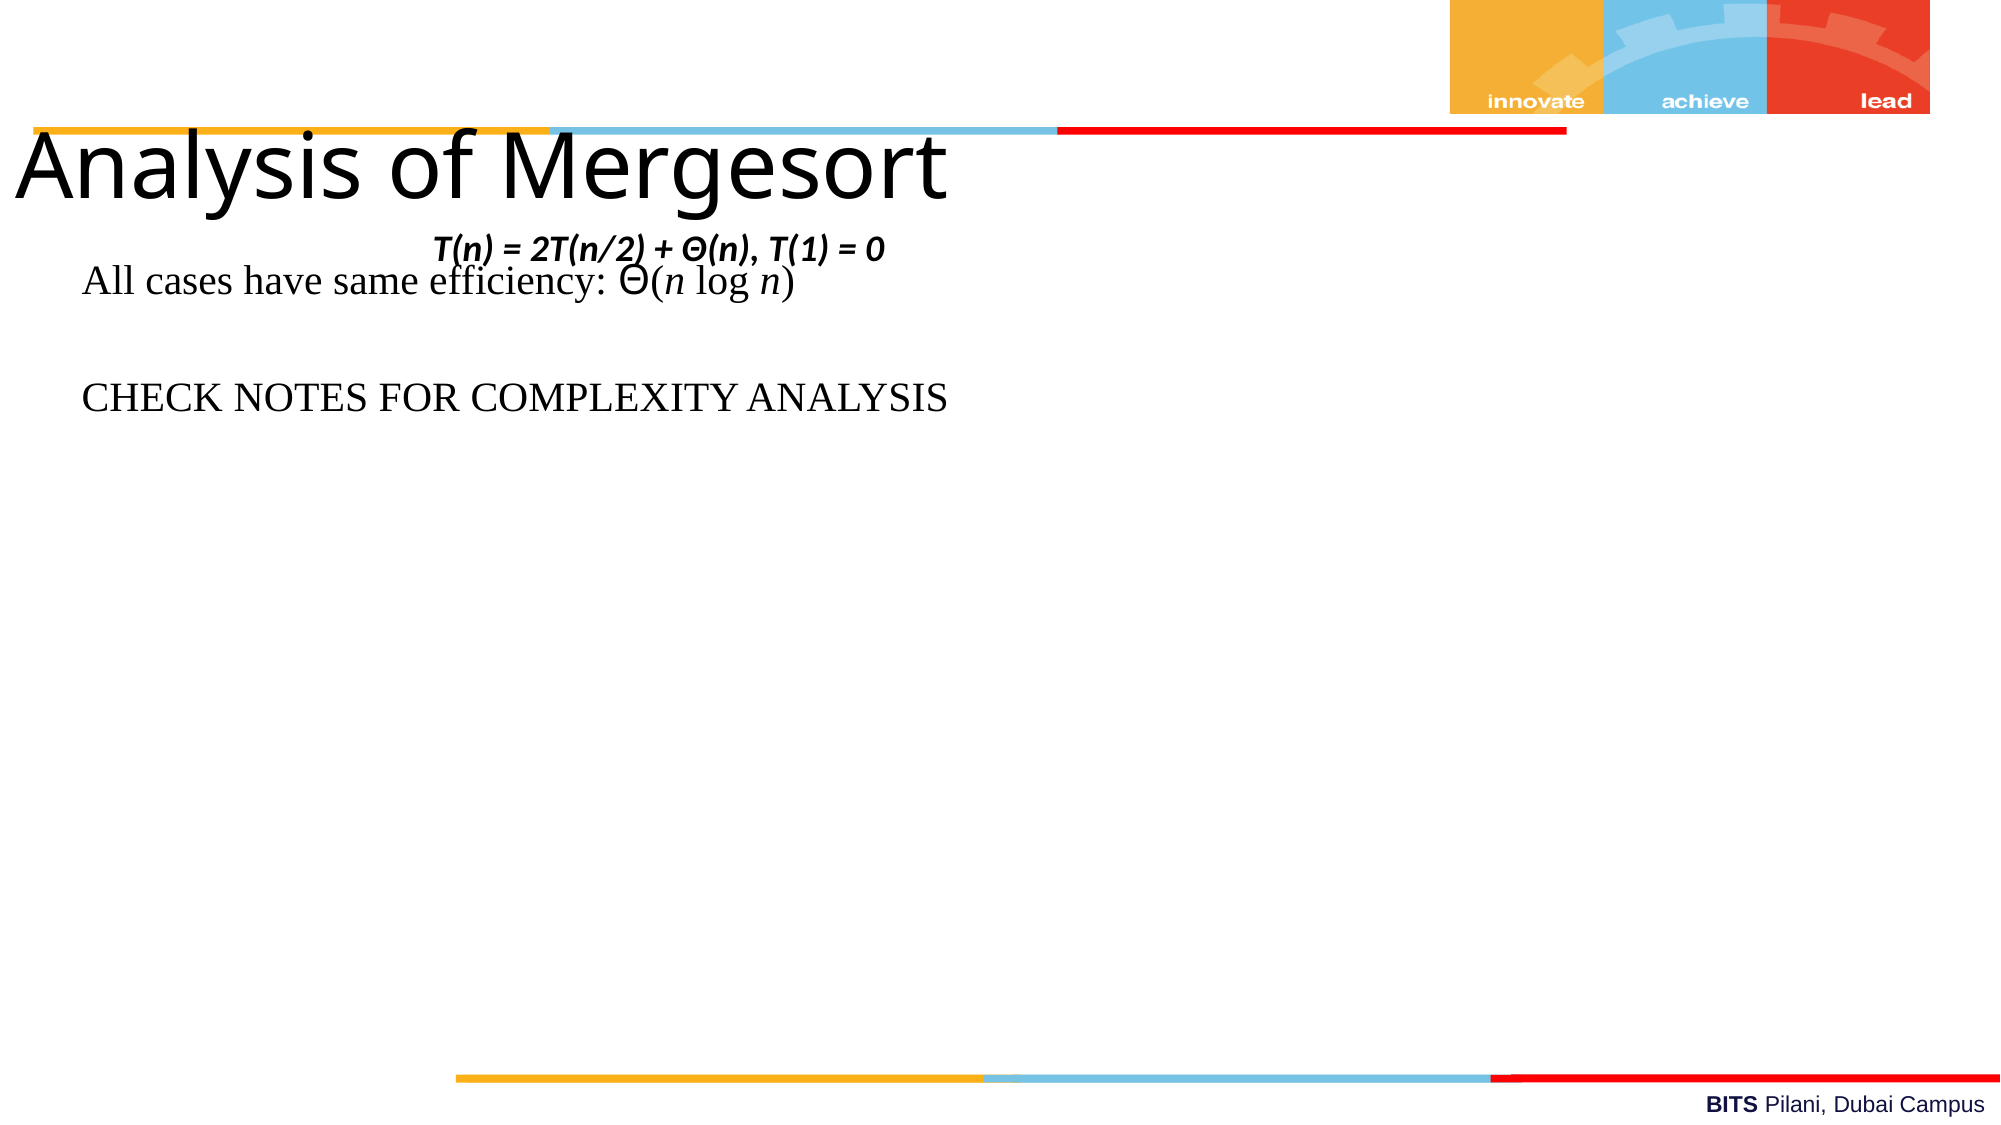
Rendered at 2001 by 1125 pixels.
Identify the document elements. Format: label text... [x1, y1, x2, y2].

list All cases have same efficiency: Θ(n log n) CHECK NOTES FOR COMPLEXITY ANALYSIS [66, 245, 1867, 988]
picture [1449, 0, 1930, 114]
text_box T(n) = 2T(n/2) + Θ(n), T(1) = 0 [417, 216, 1393, 277]
title Analysis of Mergesort [0, 59, 1725, 278]
